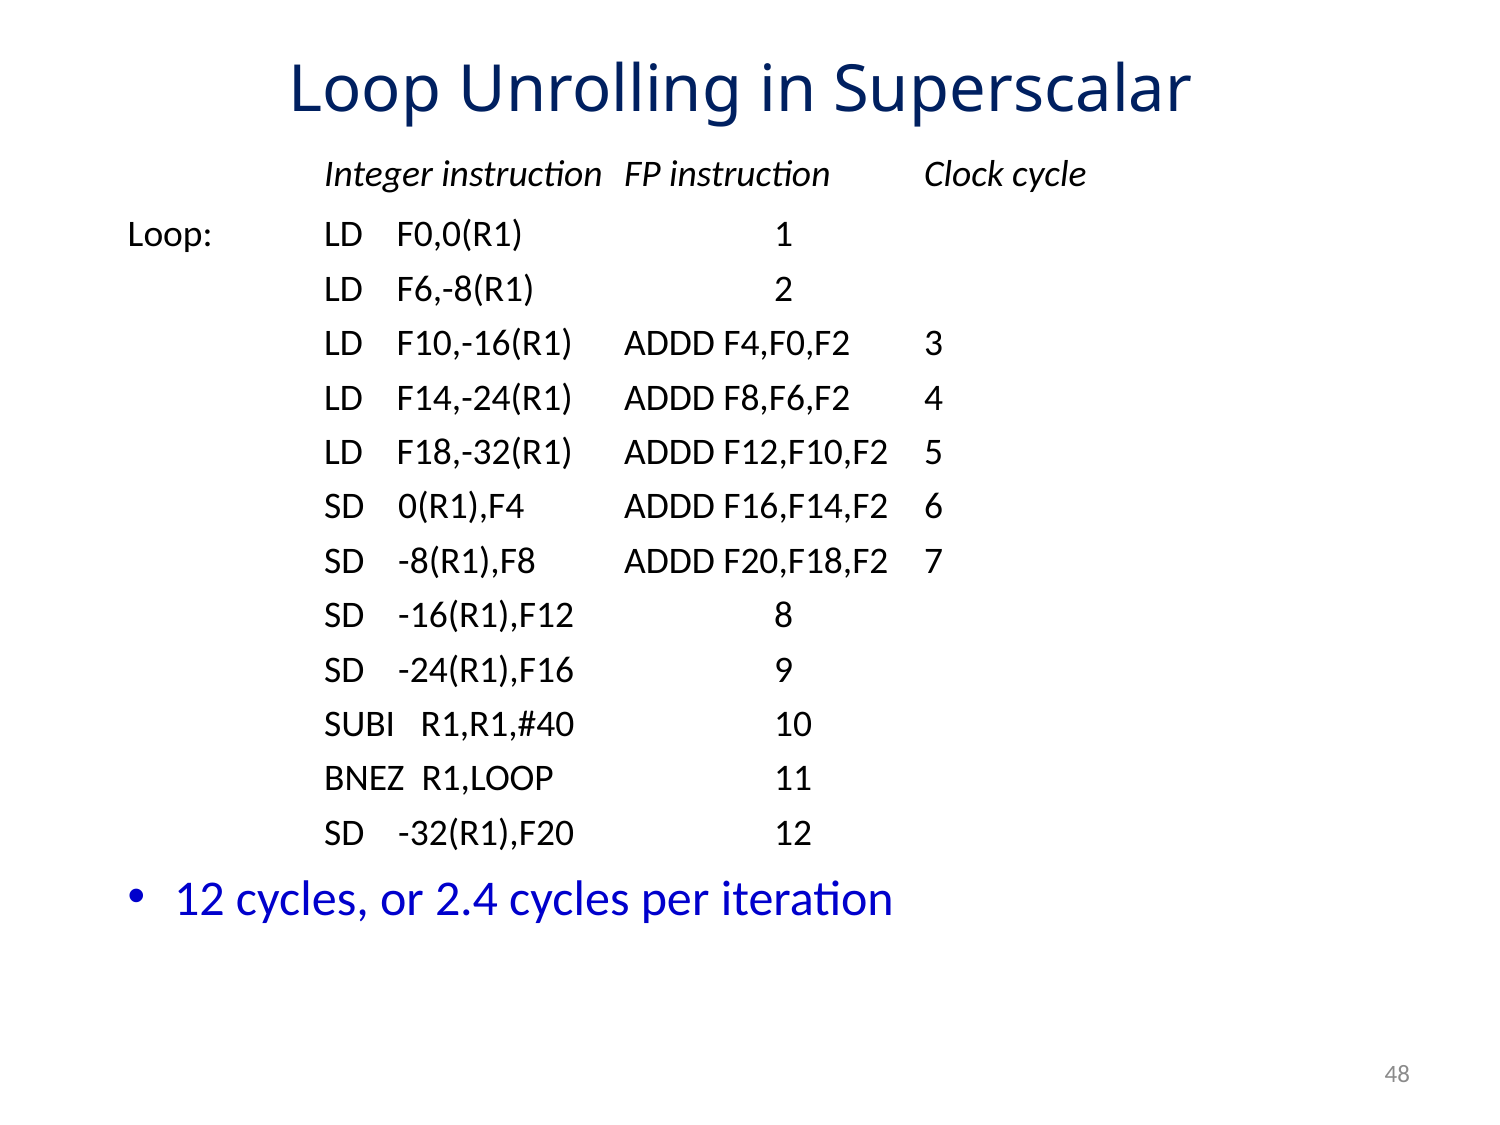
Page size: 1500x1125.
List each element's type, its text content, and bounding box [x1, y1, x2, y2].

slide_number 48 [1074, 1042, 1425, 1103]
list Integer instruction FP instruction Clock cycle Loop: LD F0,0(R1) 1 LD F6,-8(R1) 2 LD F10,-16(R1) ADDD F4,F0,F2 3 LD F14,-24(R1) ADDD F8,F6,F2 4 LD F18,-32(R1) ADDD F12,F10,F2 5 SD 0(R1),F4 ADDD F16,F14,F2 6 SD -8(R1),F8 ADDD F20,F18,F2 7 SD -16(R1),F12 8 SD -24(R1),F16 9 SUBI R1,R1,#40 10 BNEZ R1,LOOP 11 SD -32(R1),F20 12 12 cycles, or 2.4 cycles per iteration [112, 112, 1350, 975]
title Loop Unrolling in Superscalar [153, 38, 1329, 112]
